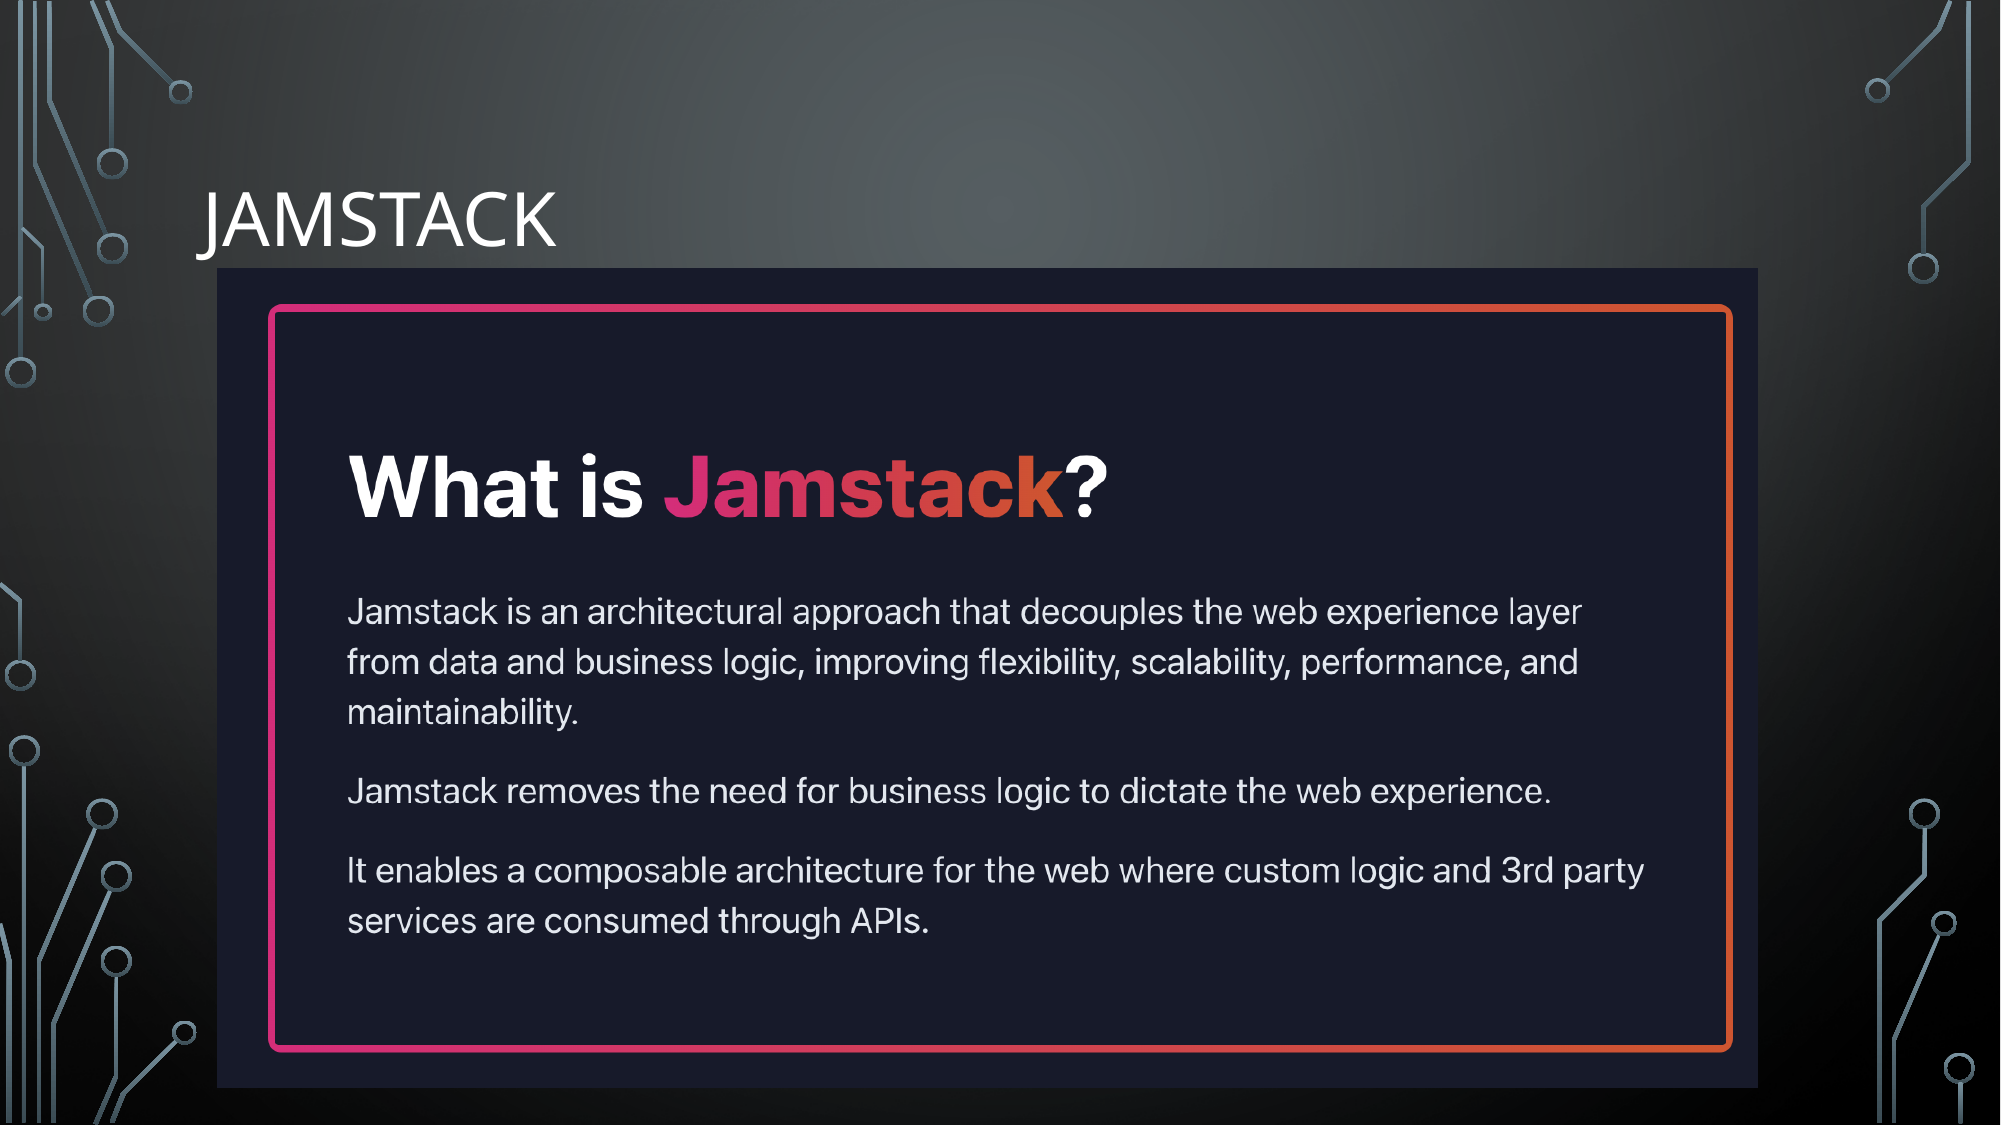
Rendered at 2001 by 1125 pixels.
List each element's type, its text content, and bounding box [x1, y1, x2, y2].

title Jamstack [187, 101, 1813, 344]
picture [217, 268, 1758, 1088]
